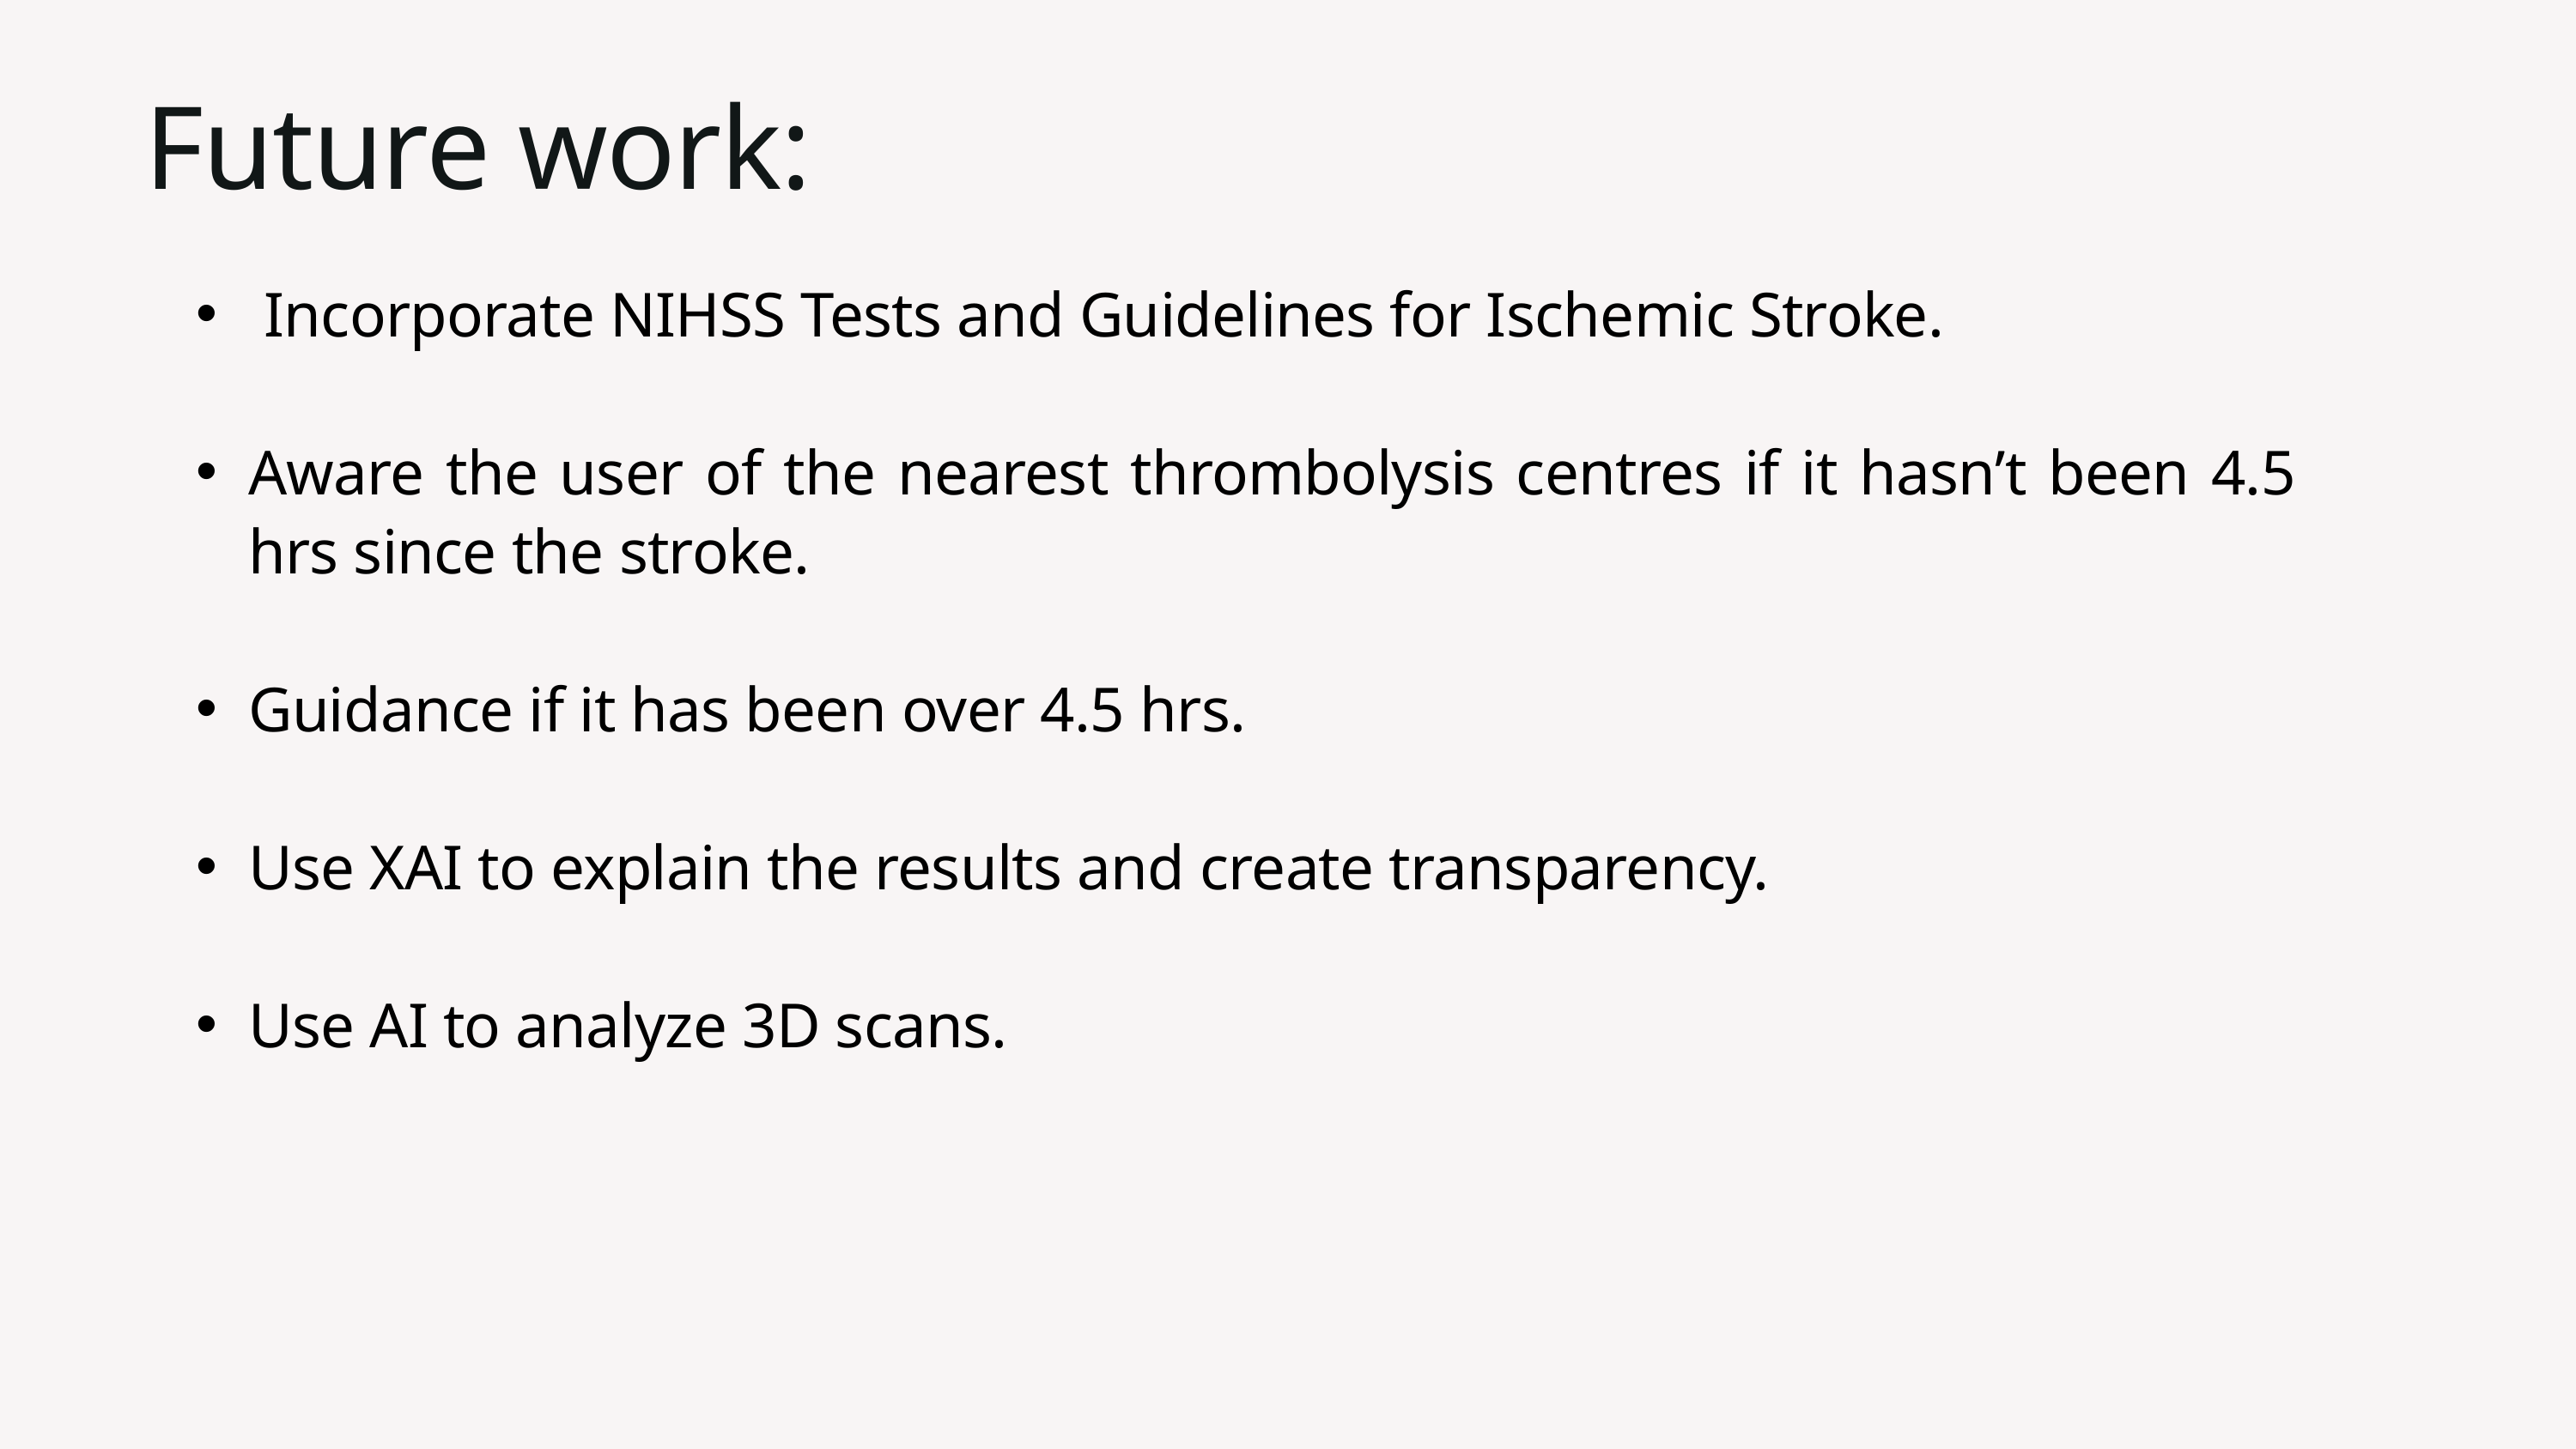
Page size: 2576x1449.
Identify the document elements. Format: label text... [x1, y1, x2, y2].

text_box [144, 70, 2072, 318]
text_box Incorporate NIHSS Tests and Guidelines for Ischemic Stroke. Aware the user of the nearest thrombolysis centres if it hasn’t been 4.5 hrs since the stroke. Guidance if it has been over 4.5 hrs. Use XAI to explain the results and create transparency. Use AI to analyze 3D scans. [144, 270, 2297, 1060]
